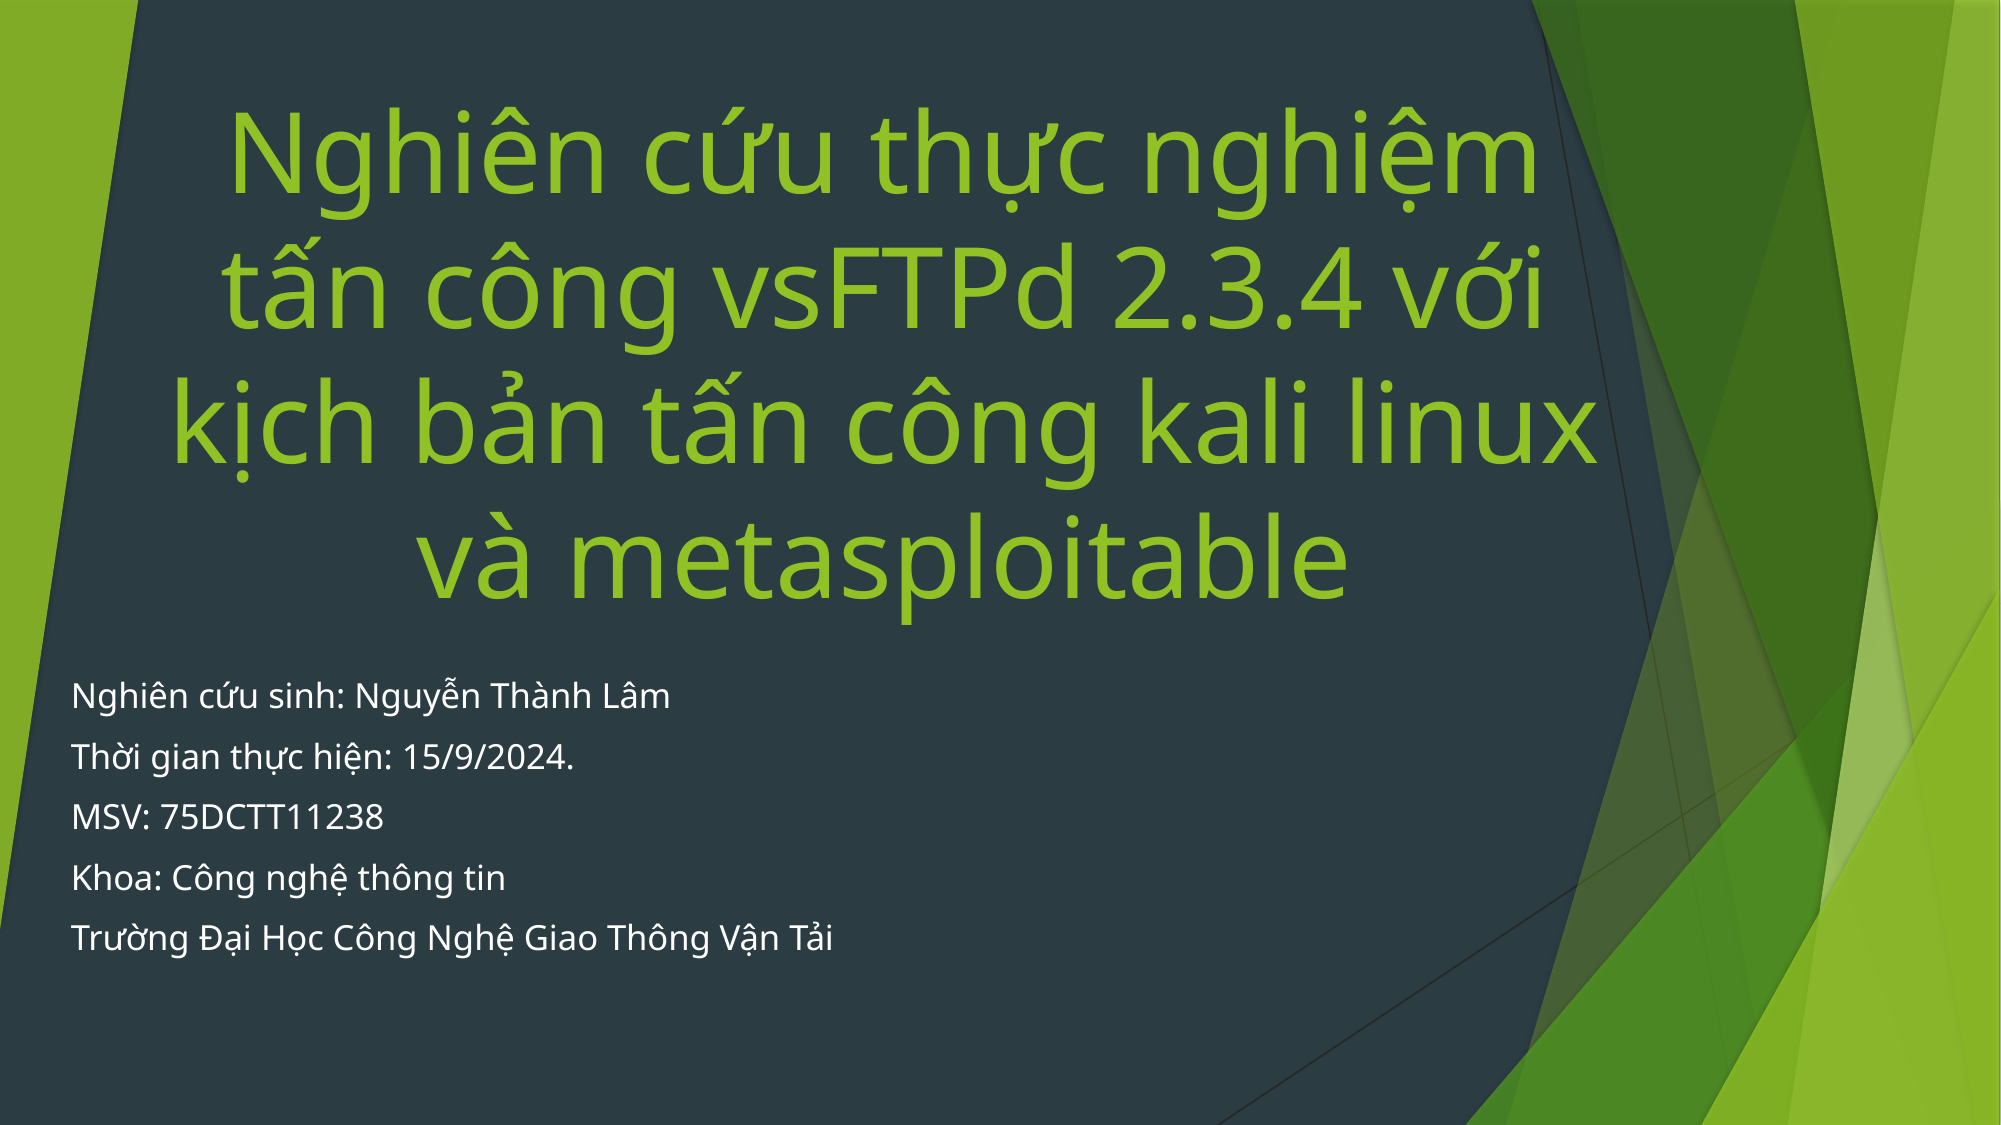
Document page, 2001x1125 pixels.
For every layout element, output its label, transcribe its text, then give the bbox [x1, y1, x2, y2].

subtitle Nghiên cứu sinh: Nguyễn Thành Lâm Thời gian thực hiện: 15/9/2024. MSV: 75DCTT11238 Khoa: Công nghệ thông tin Trường Đại Học Công Nghệ Giao Thông Vận Tải [55, 666, 1556, 967]
title Nghiên cứu thực nghiệm tấn công vsFTPd 2.3.4 với kịch bản tấn công kali linux và metasploitable [134, 66, 1635, 629]
